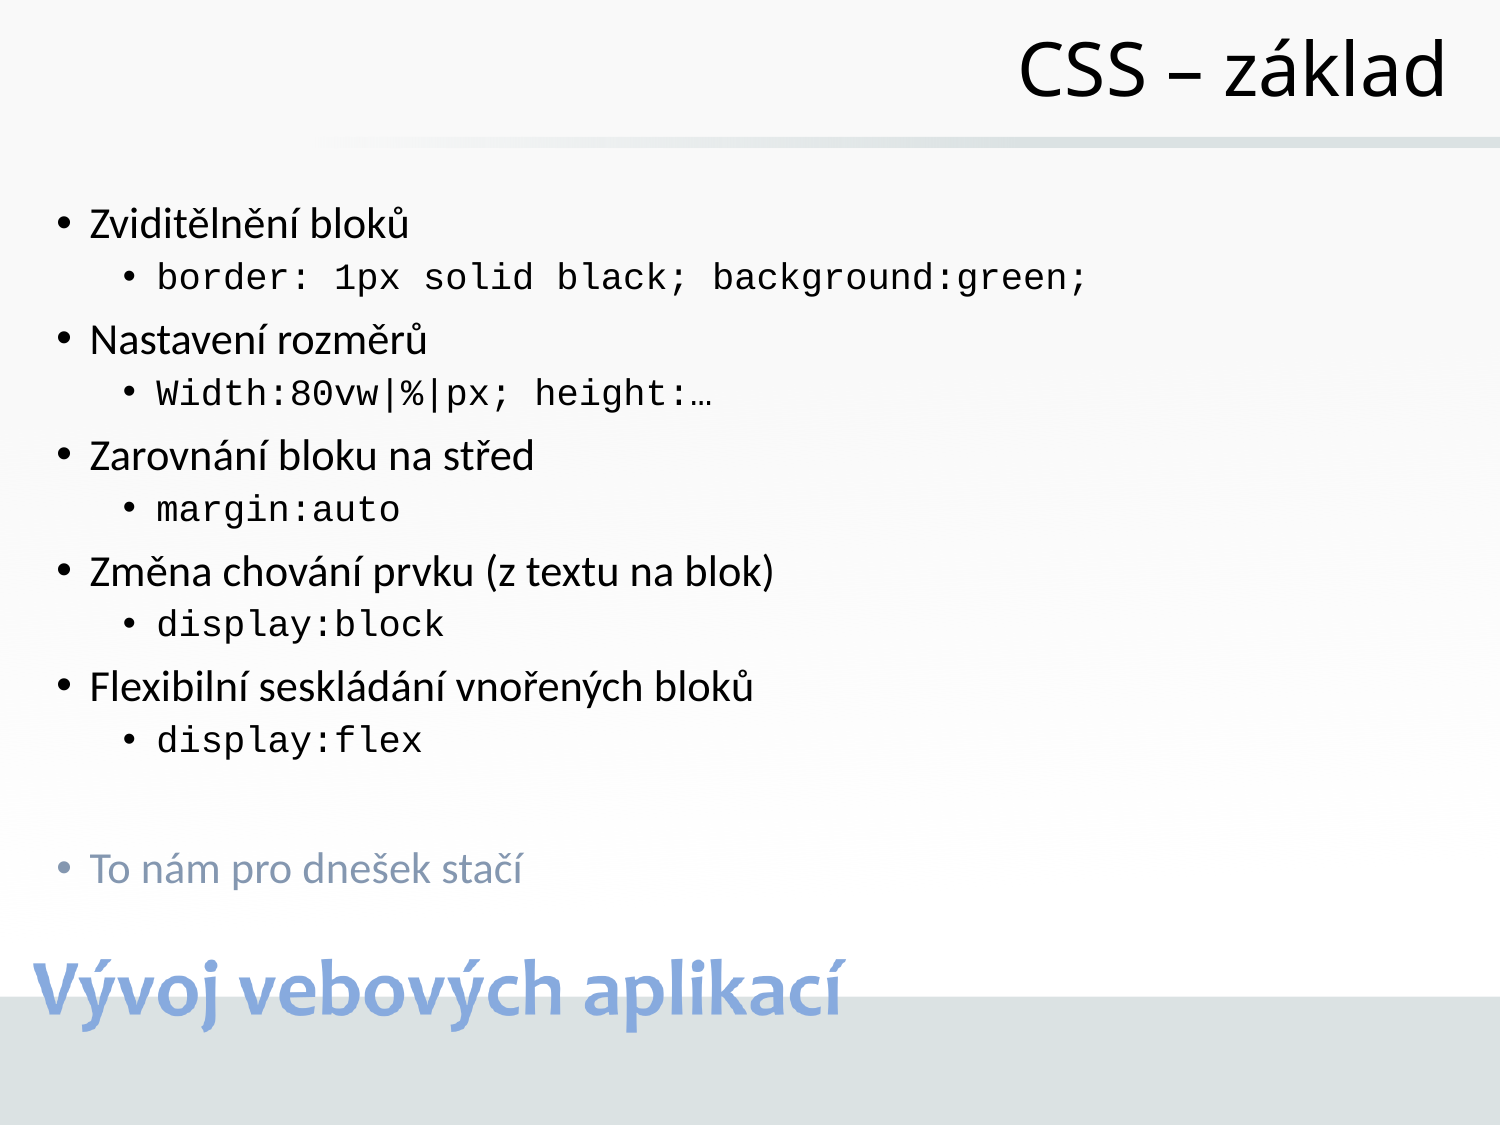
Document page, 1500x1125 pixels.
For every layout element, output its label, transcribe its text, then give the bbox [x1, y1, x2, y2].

list Zviditělnění bloků border: 1px solid black; background:green; Nastavení rozměrů Width:80vw|%|px; height:… Zarovnání bloku na střed margin:auto Změna chování prvku (z textu na blok) display:block Flexibilní seskládání vnořených bloků display:flex To nám pro dnešek stačí [41, 192, 1450, 907]
picture [0, 0, 1500, 1125]
title CSS – základ [119, 0, 1464, 182]
